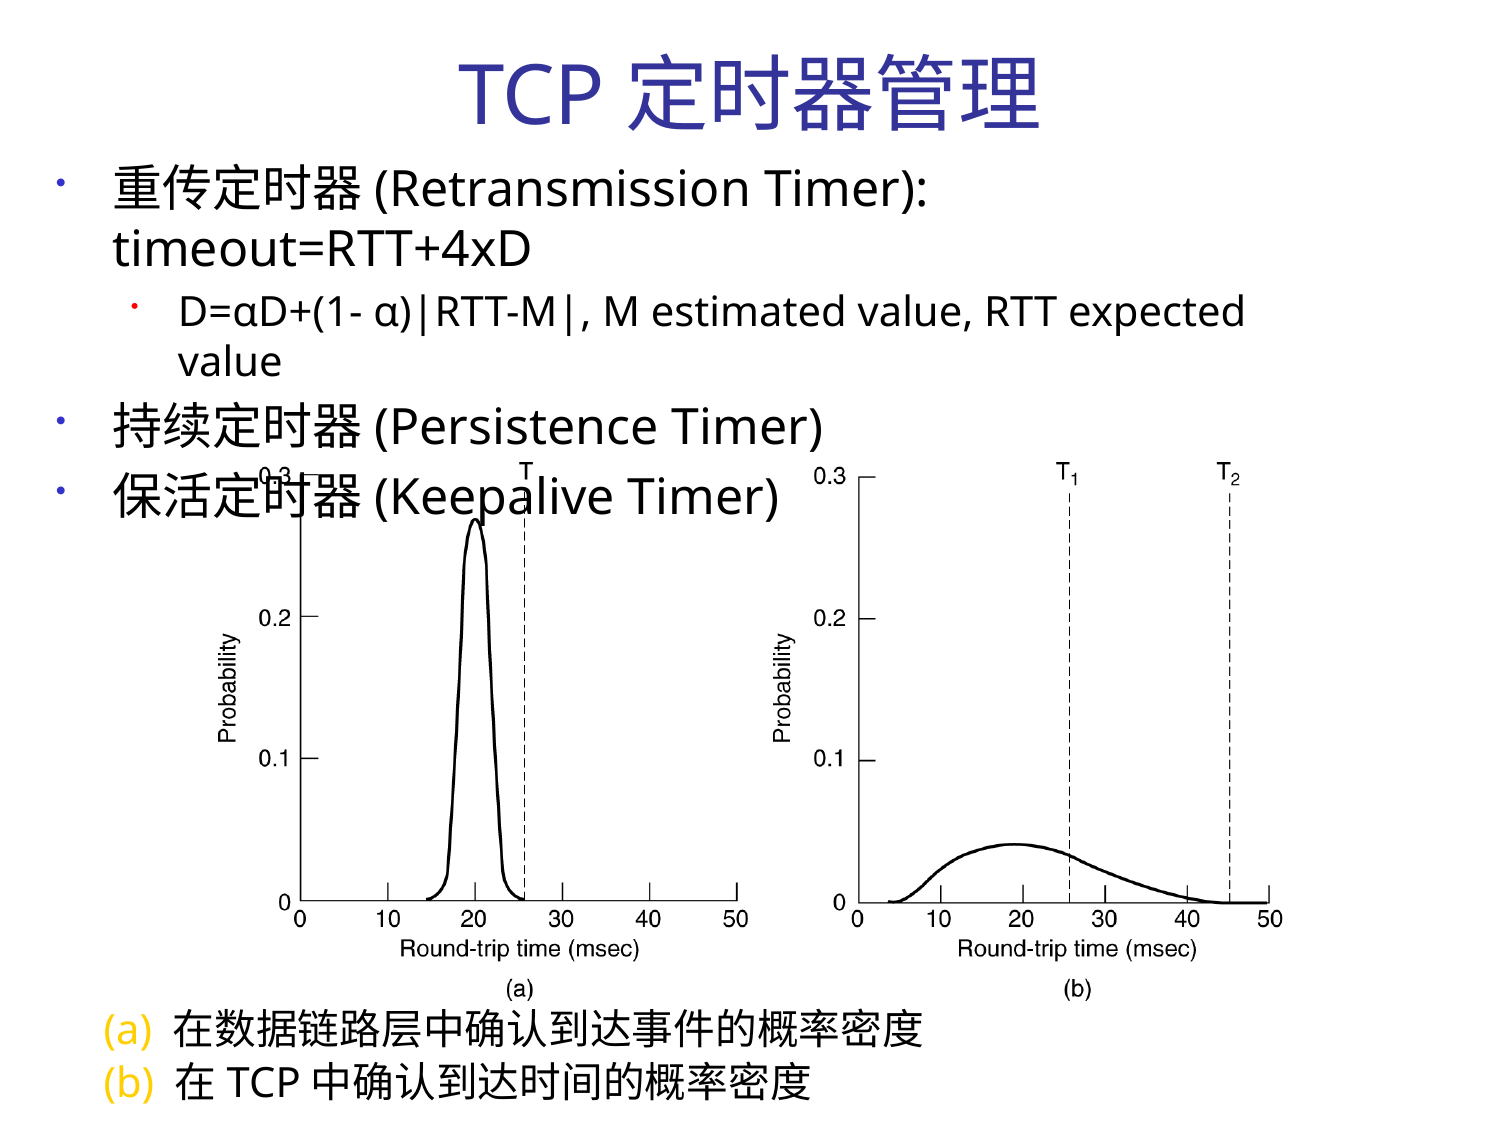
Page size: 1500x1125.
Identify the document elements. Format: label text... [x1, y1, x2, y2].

title TCP定时器管理 [216, 44, 1284, 148]
text_box 重传定时器(Retransmission Timer): timeout=RTT+4xD D=αD+(1- α)|RTT-M|, M estimated value, RTT expected value 持续定时器(Persistence Timer) 保活定时器(Keepalive Timer) [41, 148, 1346, 458]
picture [213, 457, 1283, 1002]
list (a) 在数据链路层中确认到达事件的概率密度 (b) 在TCP中确认到达时间的概率密度 [88, 1000, 1444, 1125]
